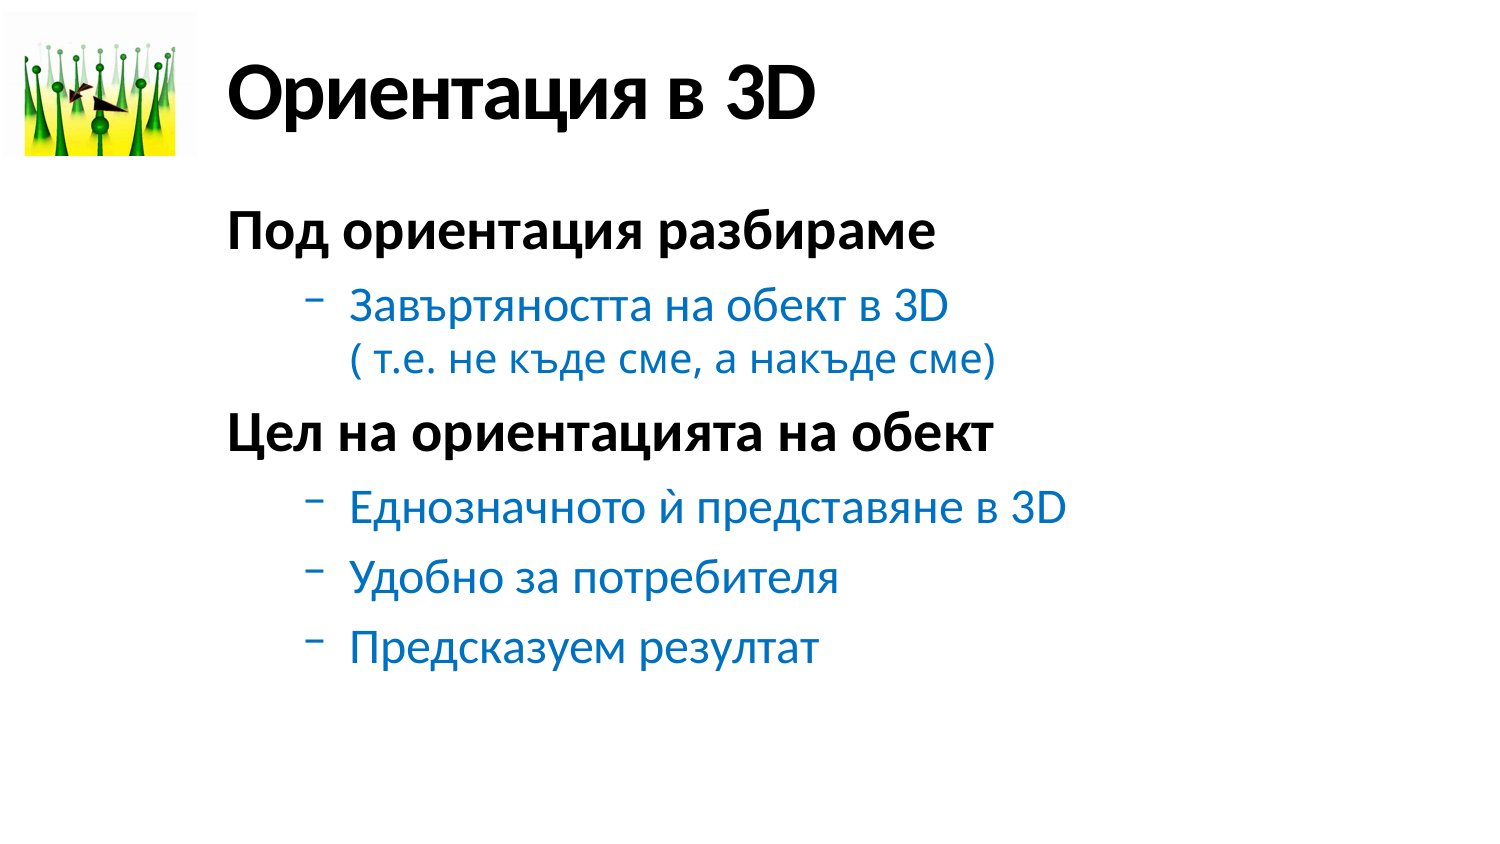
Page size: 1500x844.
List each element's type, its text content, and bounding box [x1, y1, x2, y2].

picture [3, 12, 197, 156]
title Ориентация в 3D [212, 21, 1500, 150]
list Под ориентация разбираме Завъртяността на обект в 3D ( т.е. не къде сме, а накъде сме) Цел на ориентацията на обект Еднозначното ѝ представяне в 3D Удобно за потребителя Предсказуем резултат [212, 184, 1500, 797]
